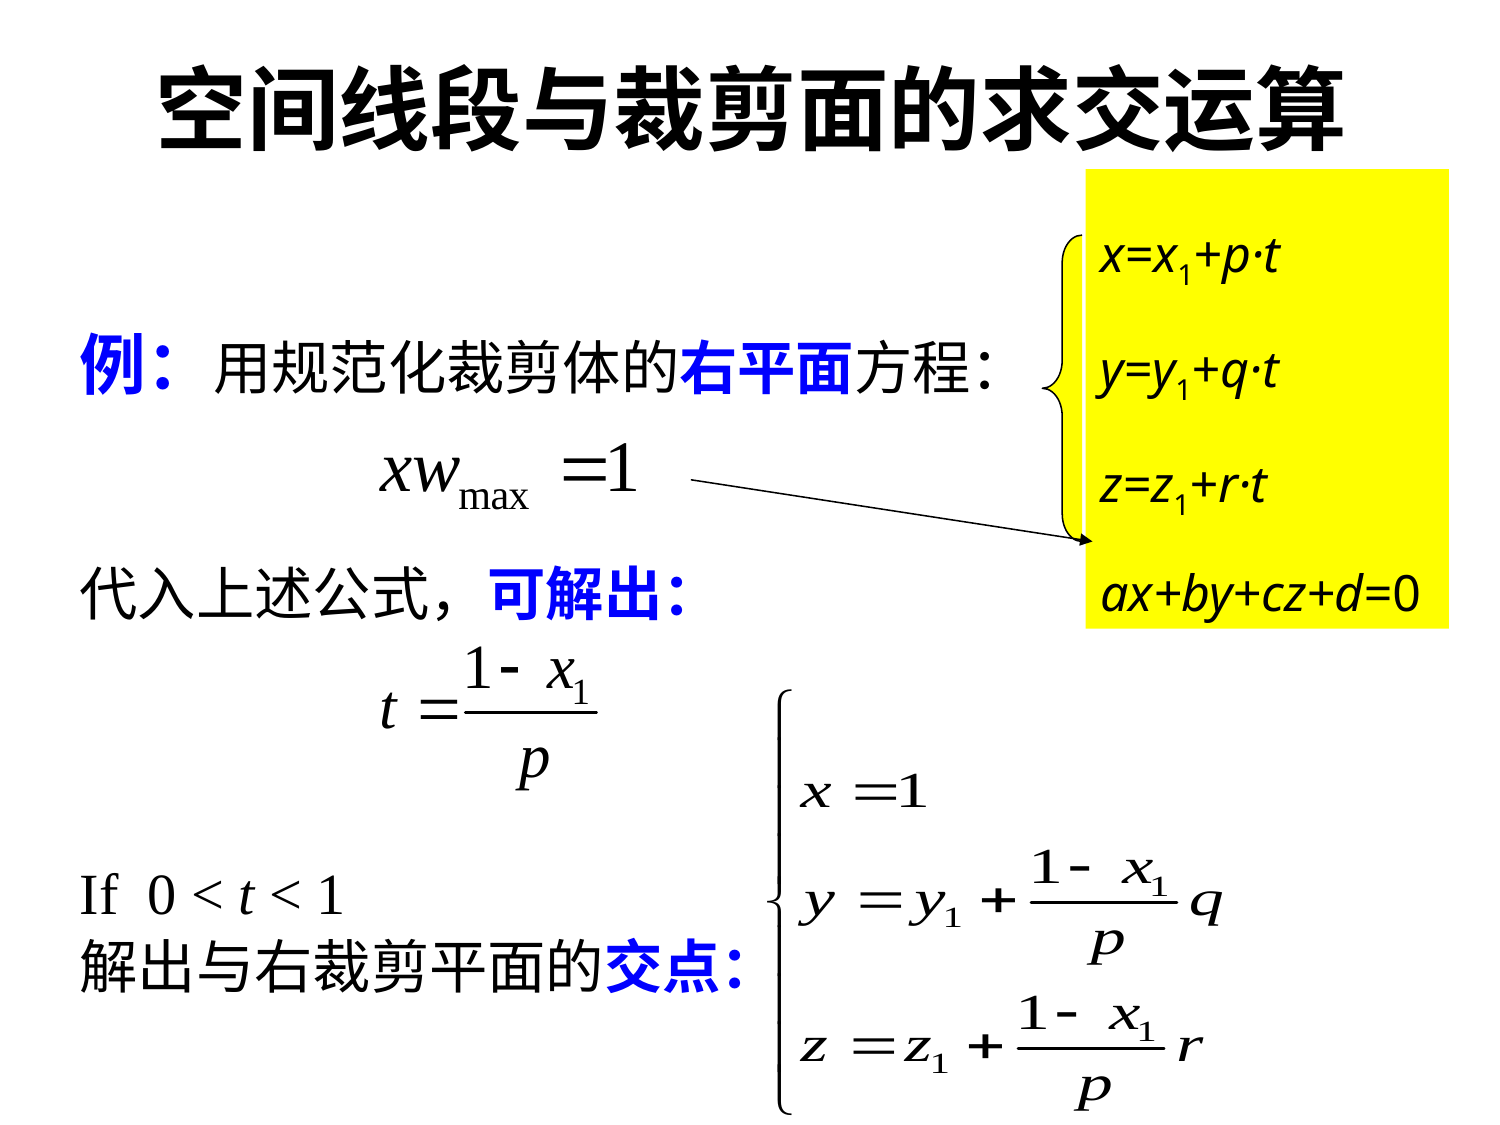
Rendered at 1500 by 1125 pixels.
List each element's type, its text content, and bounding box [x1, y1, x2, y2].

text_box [690, 479, 1093, 542]
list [371, 628, 609, 803]
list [365, 419, 650, 529]
title 空间线段与裁剪面的求交运算 [76, 44, 1427, 191]
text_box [751, 679, 1237, 1125]
list 例：用规范化裁剪体的右平面方程： 代入上述公式，可解出： If 0 < t < 1 解出与右裁剪平面的交点： [64, 324, 1365, 894]
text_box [1041, 168, 1458, 584]
